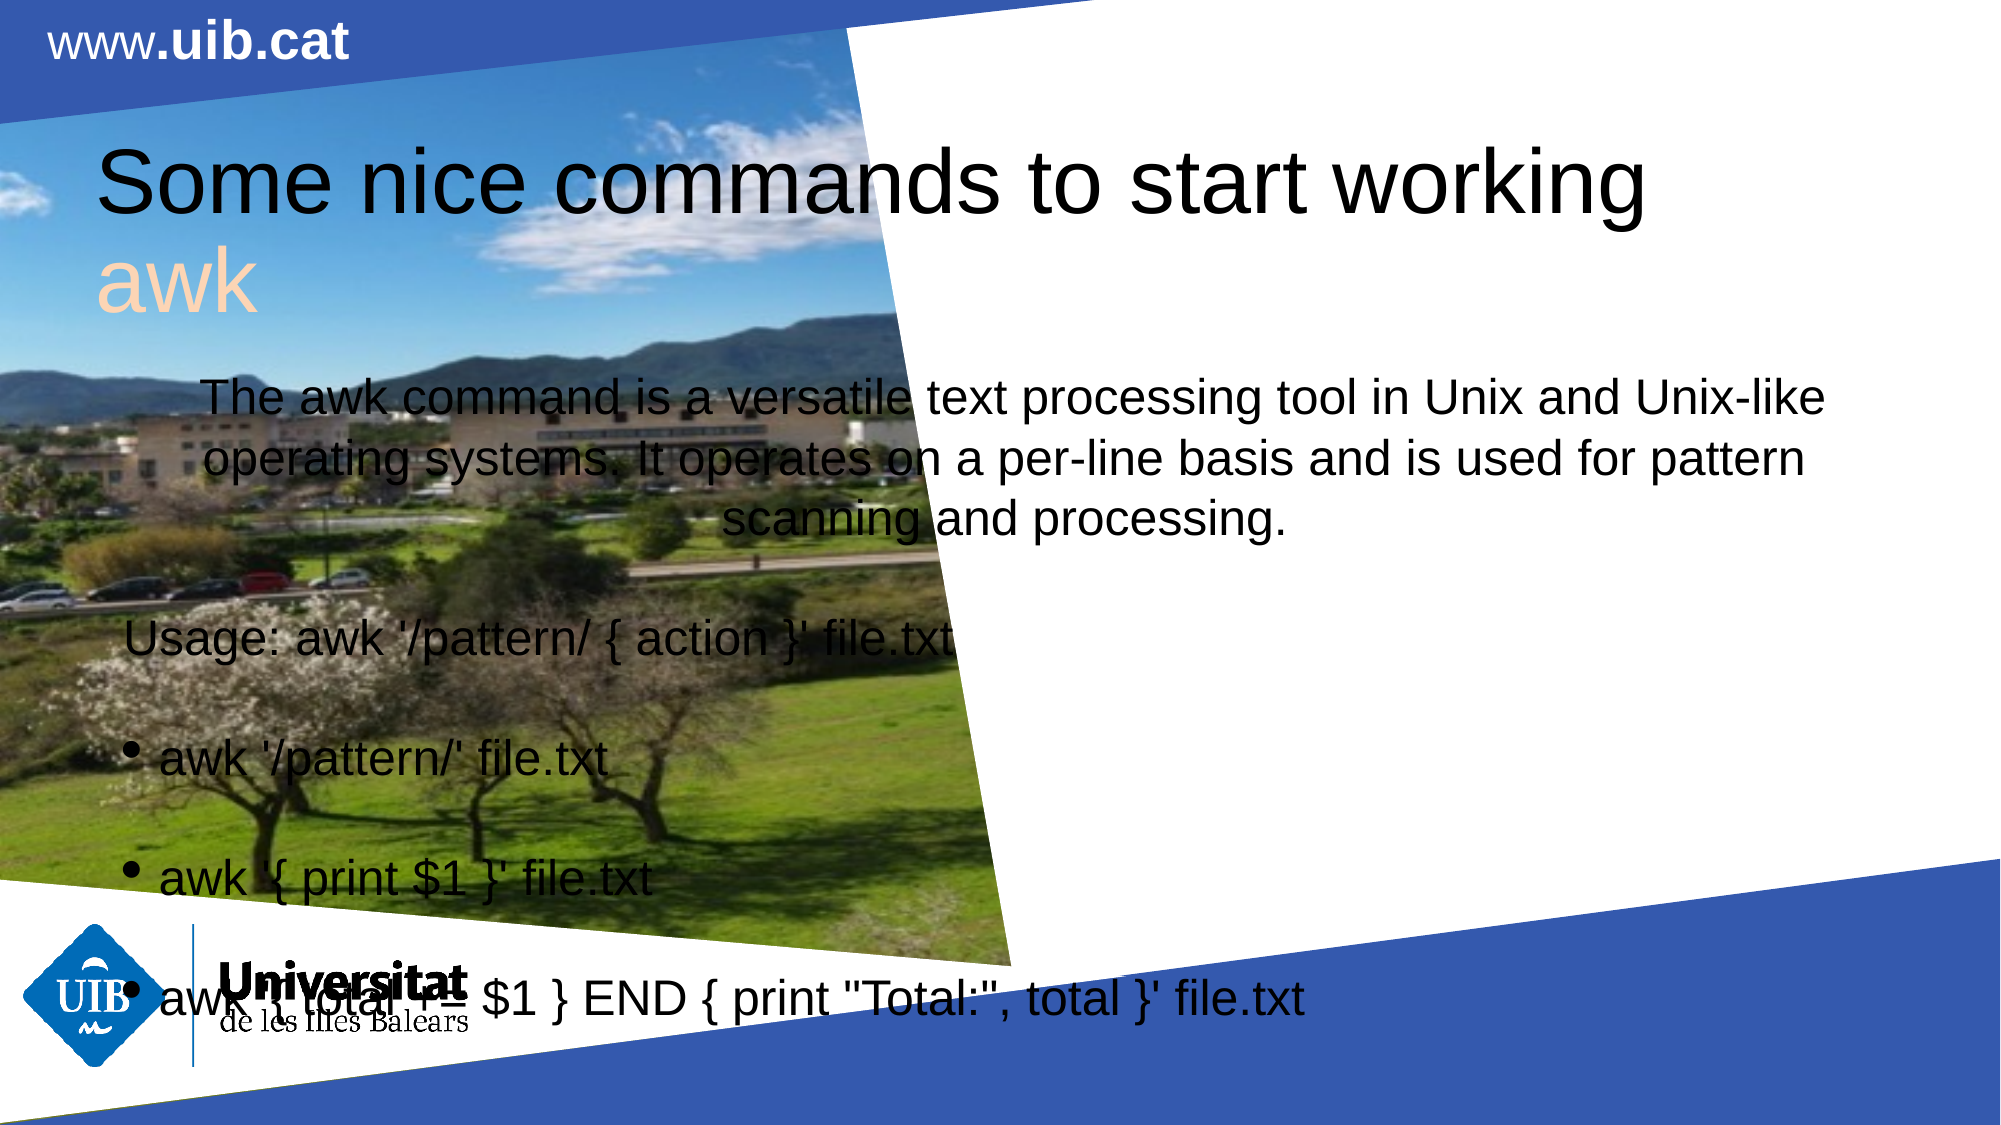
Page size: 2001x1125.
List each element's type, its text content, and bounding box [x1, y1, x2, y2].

picture [23, 924, 468, 1067]
picture [0, 29, 902, 888]
title Some nice commands to start working awk [95, 139, 1896, 328]
text_box The awk command is a versatile text processing tool in Unix and Unix-like operating systems. It operates on a per-line basis and is used for pattern scanning and processing. Usage: awk '/pattern/ { action }' file.txt awk '/pattern/' file.txt awk '{ print $1 }' file.txt awk '{ total += $1 } END { print "Total:", total }' file.txt [108, 348, 1902, 1034]
